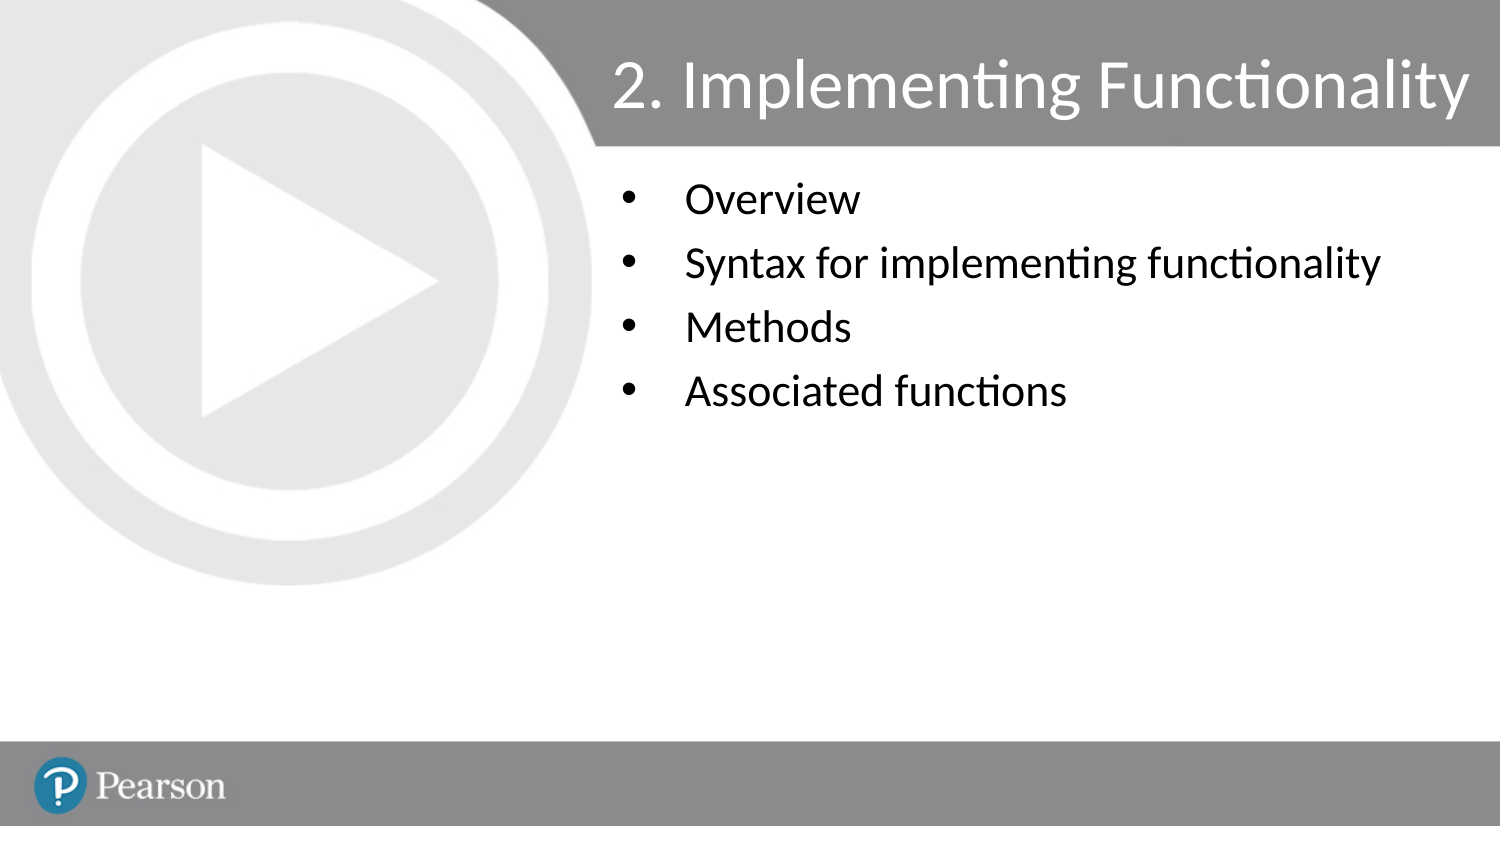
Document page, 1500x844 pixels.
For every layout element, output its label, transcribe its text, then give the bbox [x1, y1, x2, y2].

title 2. Implementing Functionality [596, 30, 1495, 184]
picture [0, 0, 1500, 826]
subtitle Overview Syntax for implementing functionality Methods Associated functions [596, 161, 1465, 712]
